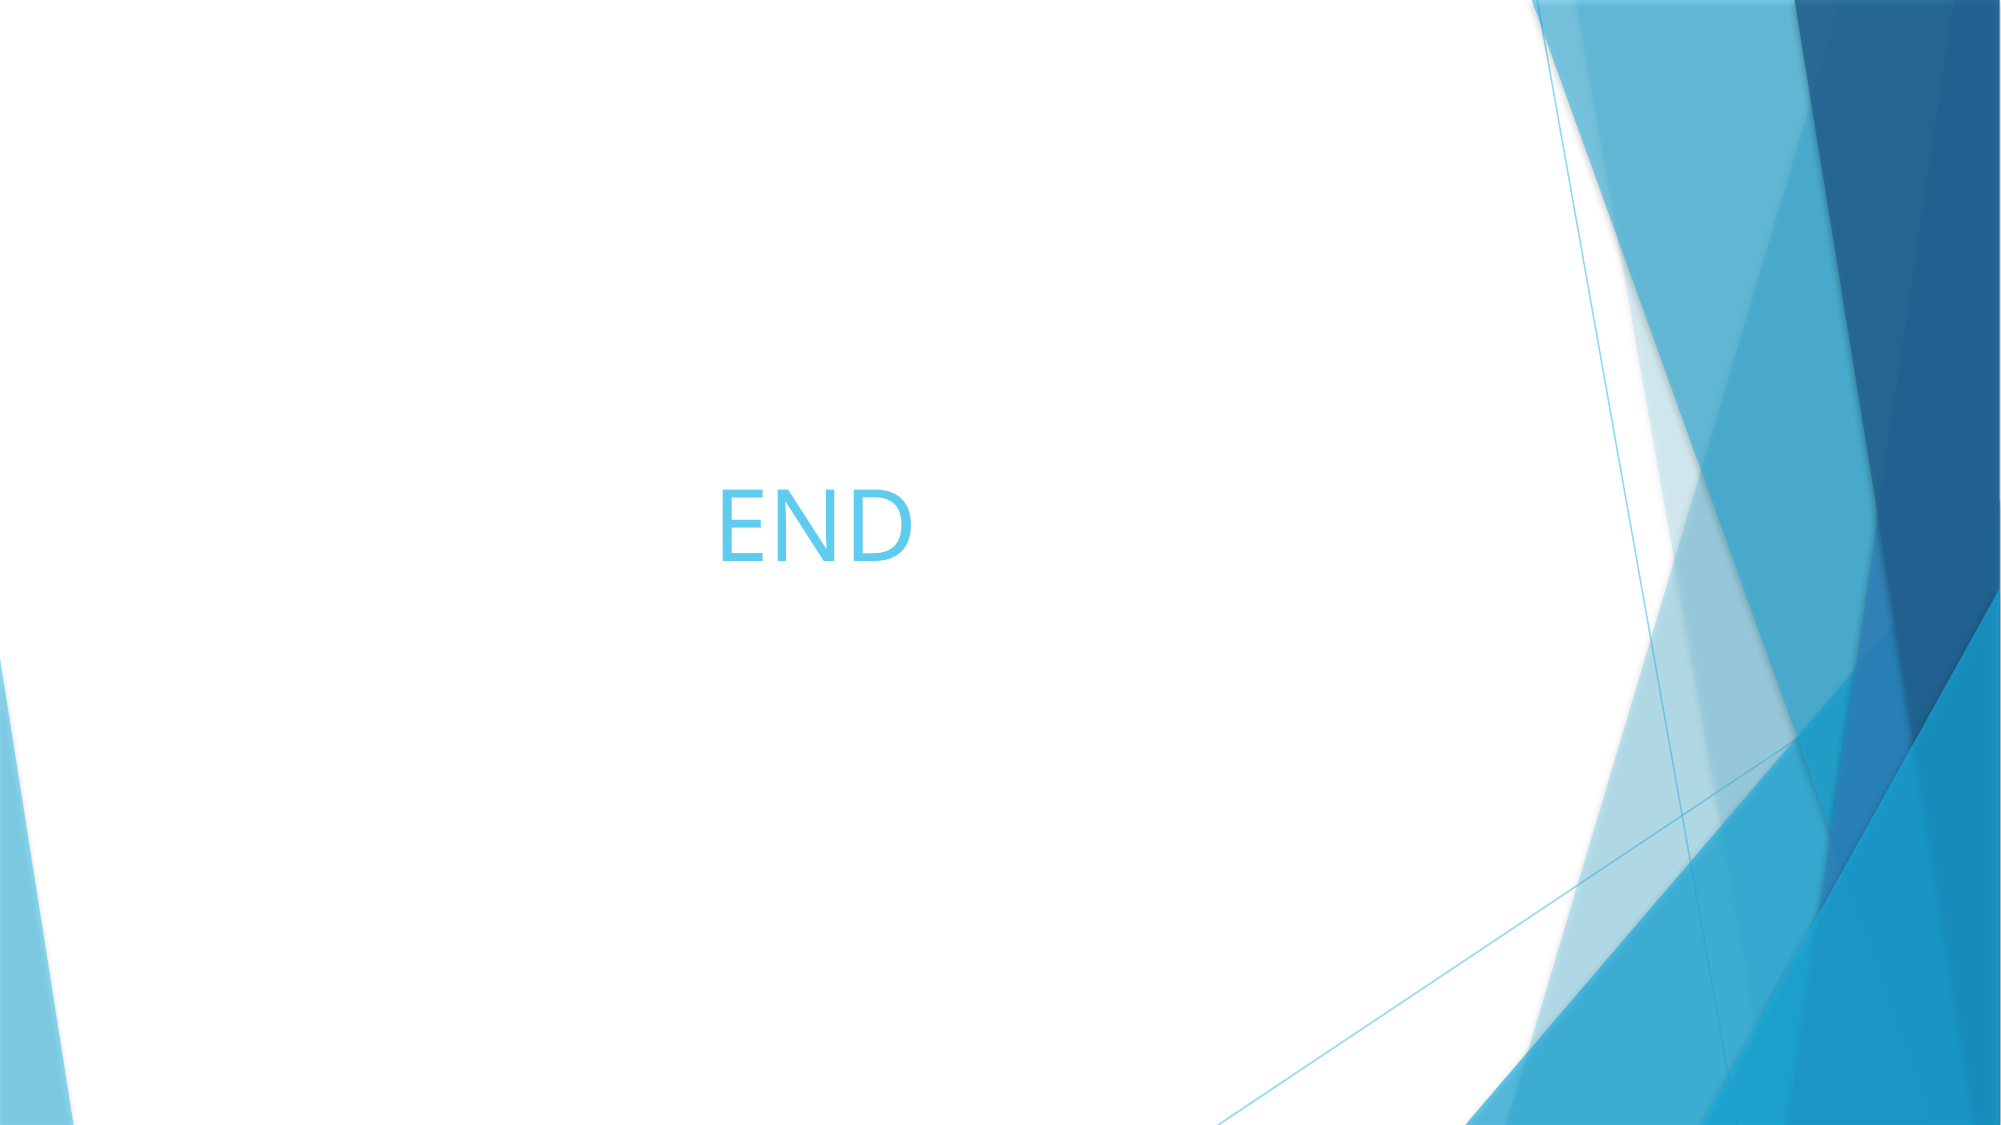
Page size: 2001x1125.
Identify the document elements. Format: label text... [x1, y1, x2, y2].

title END [698, 453, 2000, 671]
